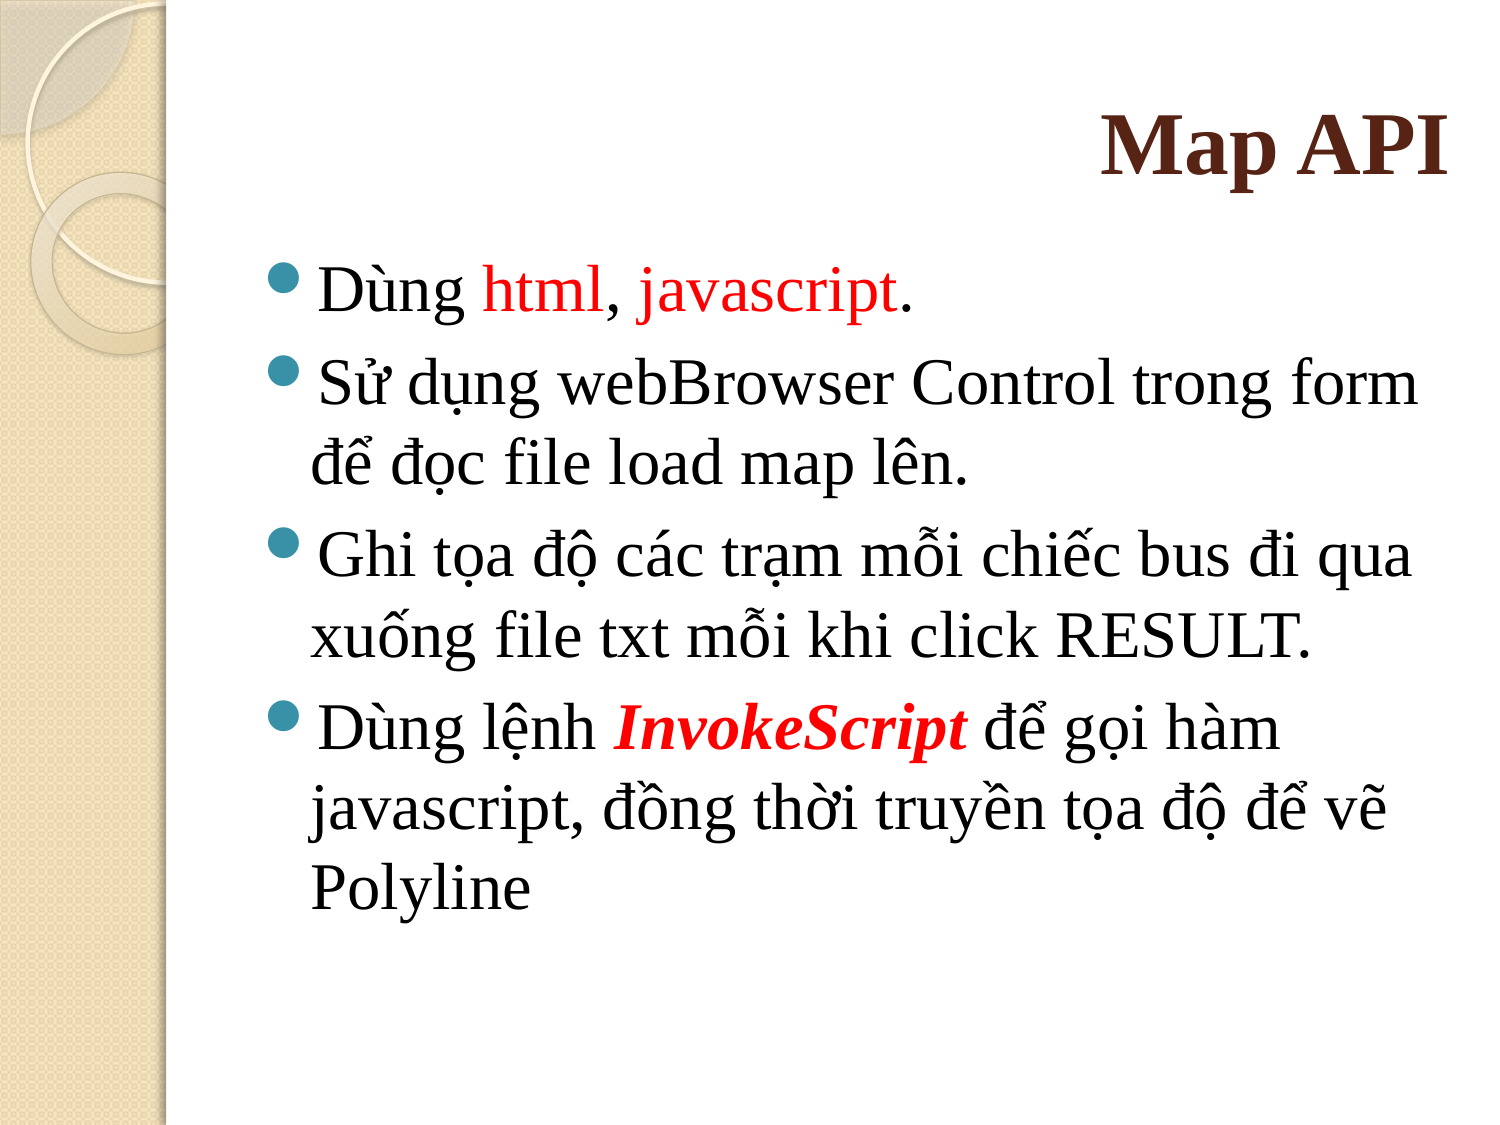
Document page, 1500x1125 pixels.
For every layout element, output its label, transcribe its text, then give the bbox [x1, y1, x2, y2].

list Dùng html, javascript. Sử dụng webBrowser Control trong form để đọc file load map lên. Ghi tọa độ các trạm mỗi chiếc bus đi qua xuống file txt mỗi khi click RESULT. Dùng lệnh InvokeScript để gọi hàm javascript, đồng thời truyền tọa độ để vẽ Polyline [235, 237, 1466, 1025]
title Map API [235, 45, 1466, 233]
